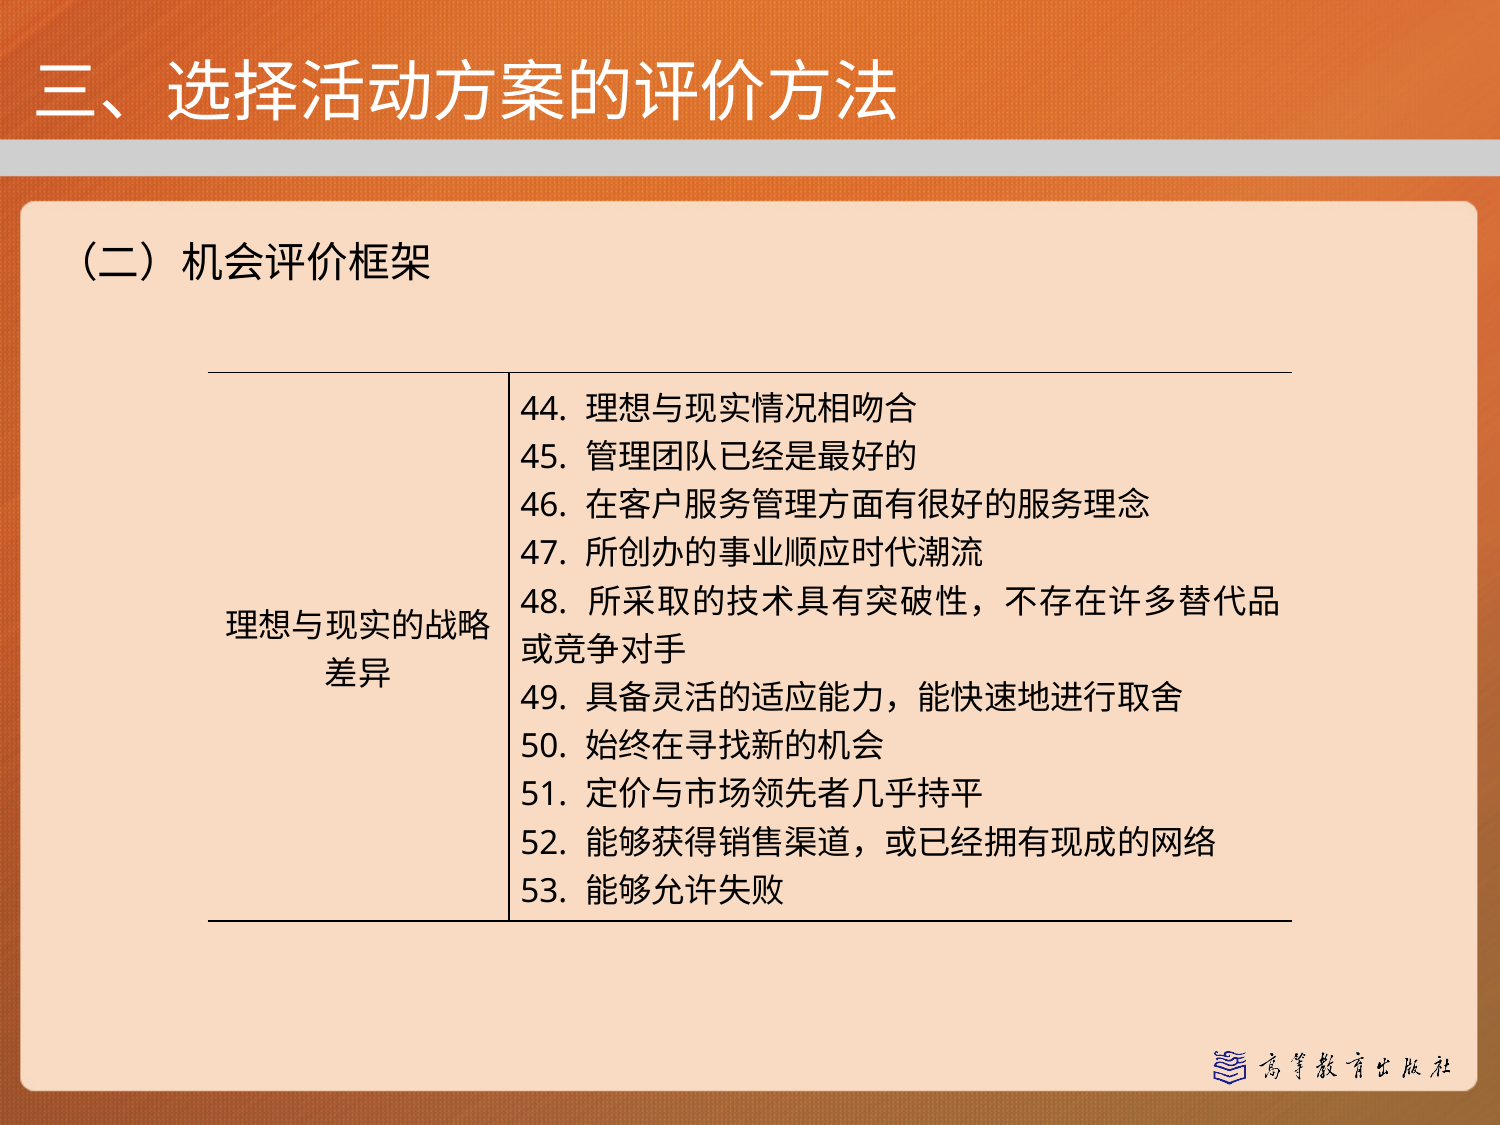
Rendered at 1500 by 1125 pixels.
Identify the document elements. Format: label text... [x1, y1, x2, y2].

text_box 三、选择活动方案的评价方法 [17, 30, 1185, 147]
text_box （二）机会评价框架 [41, 195, 1176, 324]
table_header 44. 理想与现实情况相吻合 45. 管理团队已经是最好的 46. 在客户服务管理方面有很好的服务理念 47. 所创办的事业顺应时代潮流 48. 所采取的技术具有突破性，不存在许多替代品或竞争对手 49. 具备灵活的适应能力，能快速地进行取舍 50. 始终在寻找新的机会 51. 定价与市场领先者几乎持平 52. 能够获得销售渠道，或已经拥有现成的网络 53. 能够允许失败 [510, 373, 1292, 920]
picture [0, 0, 1500, 1125]
table_header 理想与现实的战略差异 [208, 373, 508, 920]
